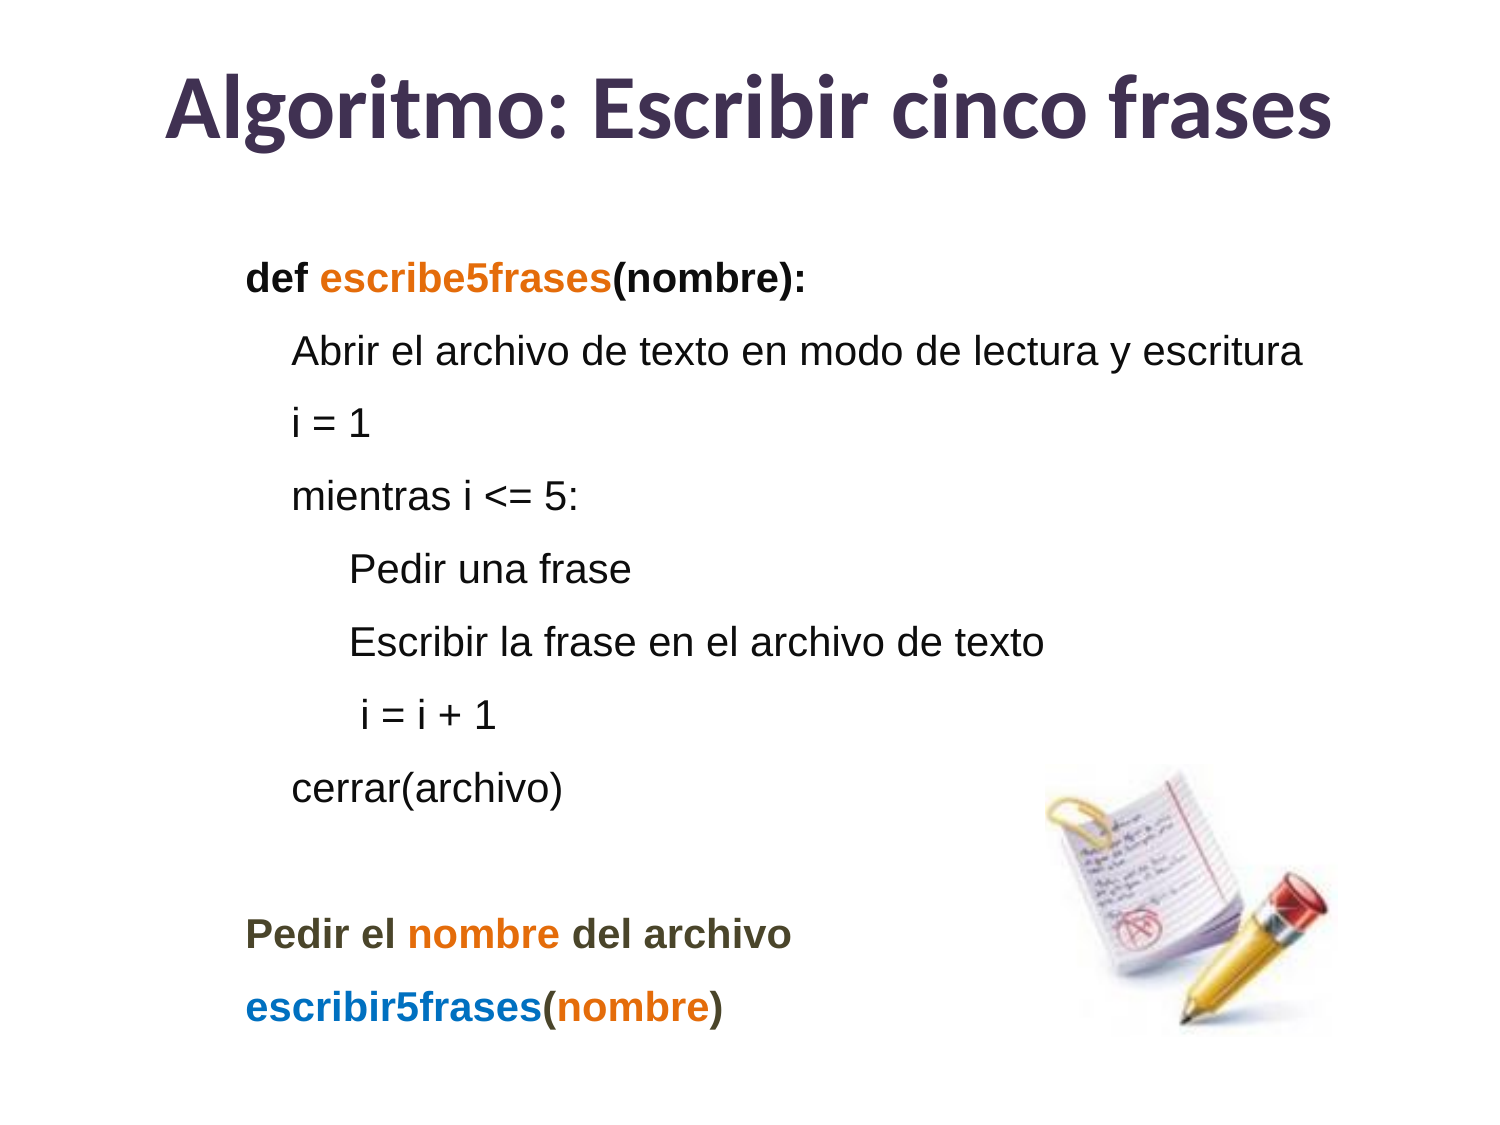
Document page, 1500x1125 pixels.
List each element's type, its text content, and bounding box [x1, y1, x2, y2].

text_box def escribe5frases(nombre): Abrir el archivo de texto en modo de lectura y escritura i = 1 mientras i <= 5: Pedir una frase Escribir la frase en el archivo de texto i = i + 1 cerrar(archivo) Pedir el nombre del archivo escribir5frases(nombre) [230, 219, 1350, 1038]
picture [1045, 764, 1338, 1037]
text_box Algoritmo: Escribir cinco frases [0, 8, 1500, 196]
